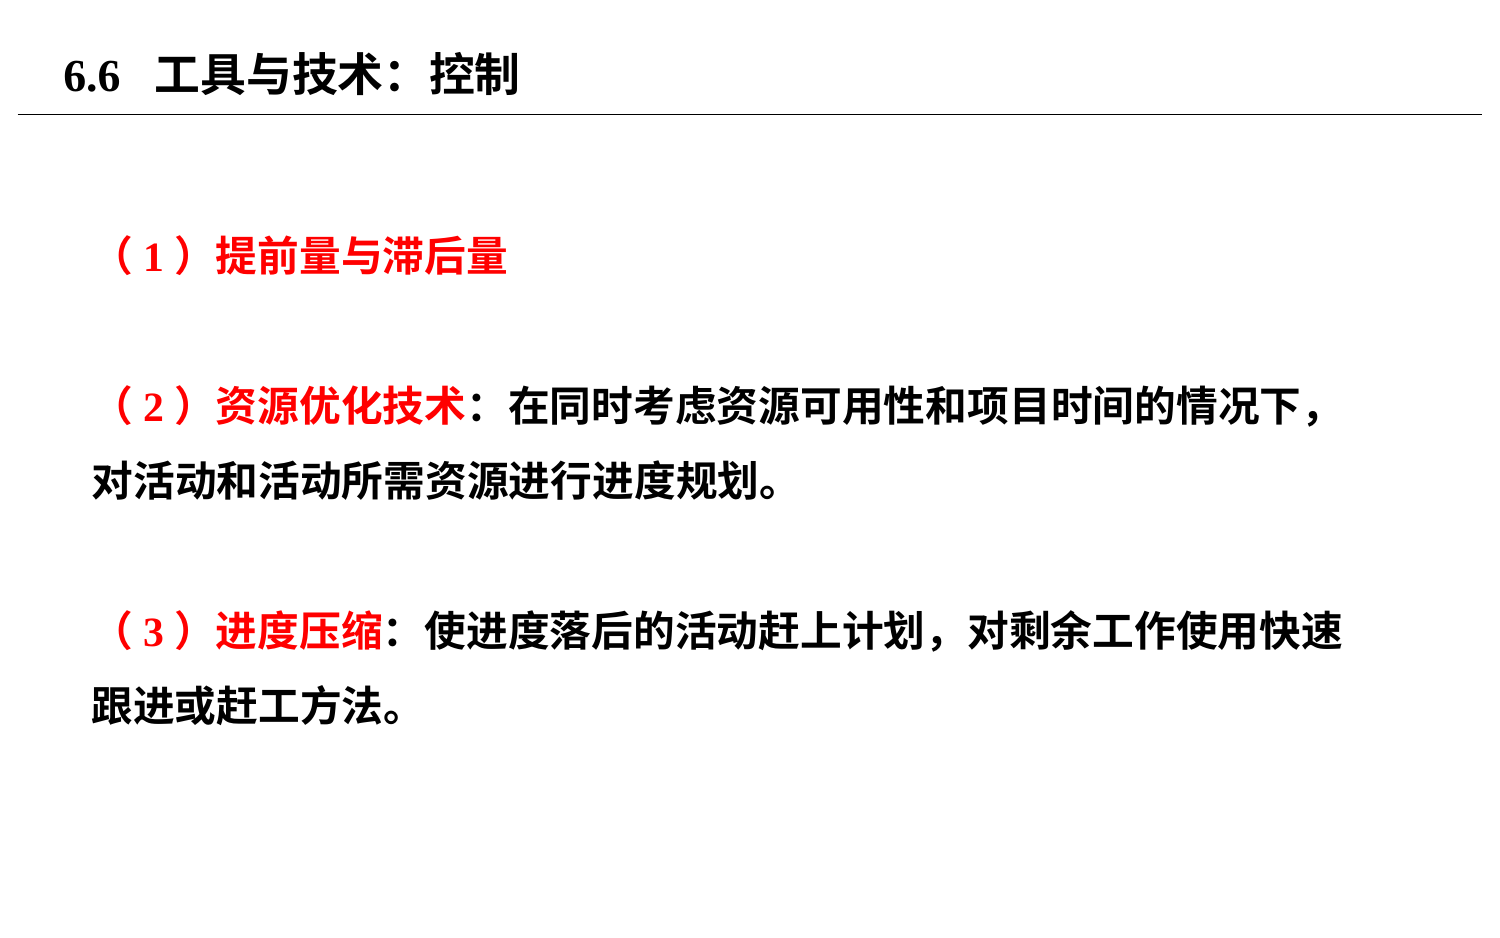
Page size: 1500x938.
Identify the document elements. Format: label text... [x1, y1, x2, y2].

title 6.6 工具与技术：控制 [48, 19, 1005, 127]
text_box （1）提前量与滞后量 （2）资源优化技术：在同时考虑资源可用性和项目时间的情况下，对活动和活动所需资源进行进度规划。 （3）进度压缩：使进度落后的活动赶上计划，对剩余工作使用快速跟进或赶工方法。 [76, 197, 1384, 783]
